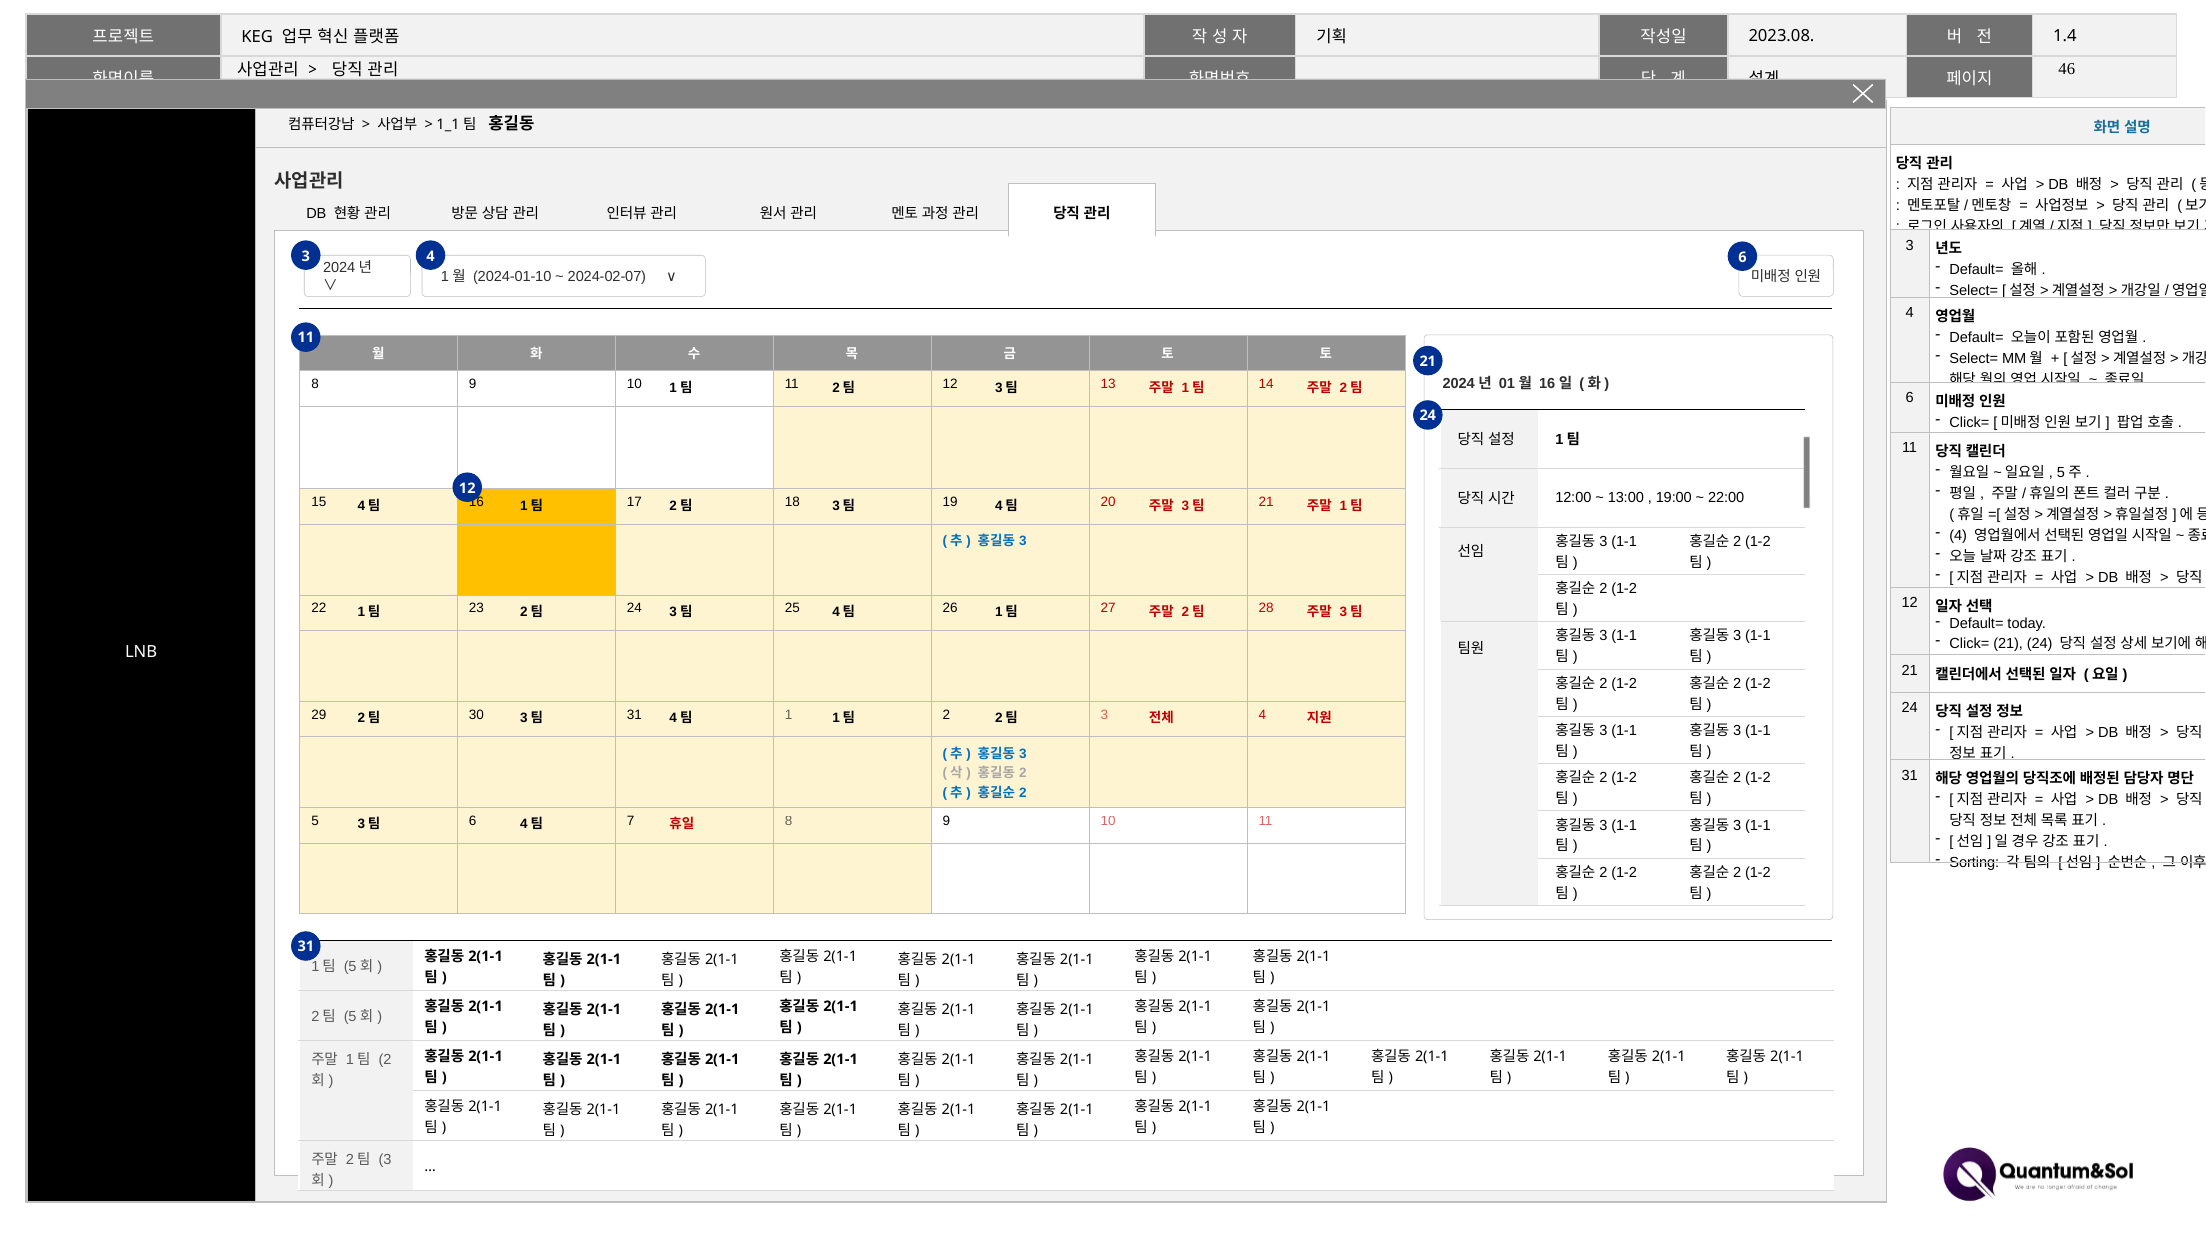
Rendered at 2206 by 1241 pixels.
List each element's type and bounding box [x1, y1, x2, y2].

table_cell [616, 702, 773, 736]
table_cell [774, 737, 931, 807]
table_cell [932, 844, 1089, 913]
table_cell [1891, 298, 1929, 382]
table_header [1156, 183, 1302, 236]
table_cell [1090, 702, 1247, 736]
text_box [274, 230, 1864, 1176]
text_box [274, 150, 572, 199]
table_cell [774, 808, 931, 843]
table_cell [300, 844, 457, 913]
table_cell [1441, 469, 1805, 527]
table_cell [1930, 383, 2206, 432]
table_cell [1930, 230, 2206, 297]
table_cell [300, 991, 1832, 1040]
table_cell [1930, 433, 2206, 587]
table_cell [300, 371, 457, 406]
table_cell [1930, 655, 2206, 692]
table_cell [616, 737, 773, 807]
table_cell [1930, 693, 2206, 759]
table_cell [616, 525, 773, 595]
table_cell [1090, 596, 1247, 630]
table_cell [1248, 702, 1405, 736]
table_header [275, 183, 1008, 242]
table_cell [300, 737, 457, 807]
table_header [300, 336, 457, 370]
table_cell [932, 702, 1089, 736]
picture [1941, 1146, 2137, 1202]
slide_number [2043, 56, 2152, 80]
table_header [1090, 336, 1247, 370]
table_header [616, 336, 773, 370]
table_cell [300, 525, 457, 595]
table_cell [1891, 760, 1929, 862]
table_header [1891, 108, 2206, 144]
table_cell [616, 489, 773, 524]
table_cell [1248, 489, 1405, 524]
table_cell [616, 844, 773, 913]
table_cell [1090, 631, 1247, 701]
title [220, 56, 799, 81]
table_cell [1248, 808, 1405, 843]
table_header [299, 309, 1832, 356]
table_cell [1248, 844, 1405, 913]
table_cell [458, 371, 615, 406]
table_cell [1891, 693, 1929, 759]
table_cell [300, 631, 457, 701]
table_cell [1930, 588, 2206, 654]
table_cell [774, 844, 931, 913]
table_cell [774, 631, 931, 701]
table_header [1441, 410, 1805, 468]
table_cell [1248, 631, 1405, 701]
table_header [458, 336, 615, 370]
table_cell [300, 1041, 1832, 1140]
table_cell [932, 489, 1089, 524]
table_cell [1248, 596, 1405, 630]
table_cell [1891, 655, 1929, 692]
table_cell [932, 596, 1089, 630]
table_cell [774, 702, 931, 736]
table_cell [1891, 588, 1929, 654]
table_cell [458, 631, 615, 701]
table_cell [774, 525, 931, 595]
table_cell [1090, 808, 1247, 843]
table_cell [458, 489, 615, 524]
table_cell [1090, 371, 1247, 406]
table_cell [300, 489, 457, 524]
table_cell [458, 844, 615, 913]
table_cell [932, 631, 1089, 701]
table_cell [932, 371, 1089, 406]
table_cell [1440, 528, 1805, 621]
table_cell [774, 596, 931, 630]
table_cell [458, 702, 615, 736]
table_cell [458, 525, 615, 595]
table_header [1248, 336, 1405, 370]
table_cell [1930, 298, 2206, 382]
table_header [932, 336, 1089, 370]
table_cell [1248, 371, 1405, 406]
table_header [1009, 184, 1155, 236]
table_cell [1090, 844, 1247, 913]
table_cell [932, 808, 1089, 843]
table_cell [300, 1141, 1832, 1190]
table_cell [1090, 737, 1247, 807]
table_cell [458, 407, 615, 488]
table_cell [616, 808, 773, 843]
table_cell [1891, 383, 1929, 432]
table_cell [300, 702, 457, 736]
table_cell [1441, 622, 1805, 905]
table_cell [932, 525, 1089, 595]
table_cell [1891, 433, 1929, 587]
table_cell [616, 596, 773, 630]
table_header [300, 941, 1832, 990]
table_cell [774, 371, 931, 406]
table_cell [458, 737, 615, 807]
table_cell [1248, 737, 1405, 807]
table_cell [300, 808, 457, 843]
table_cell [1891, 230, 1929, 297]
table_cell [1090, 525, 1247, 595]
table_cell [1248, 407, 1405, 488]
table_header [774, 336, 931, 370]
table_cell [932, 407, 1089, 488]
table_cell [1090, 489, 1247, 524]
table_cell [616, 631, 773, 701]
table_cell [774, 407, 931, 488]
table_cell [300, 596, 457, 630]
table_cell [1248, 525, 1405, 595]
table_cell [774, 489, 931, 524]
table_cell [300, 407, 457, 488]
table_cell [616, 407, 773, 488]
table_cell [1090, 407, 1247, 488]
table_cell [932, 737, 1089, 807]
table_cell [616, 371, 773, 406]
table_cell [458, 596, 615, 630]
table_cell [1891, 145, 2206, 229]
table_cell [1930, 760, 2206, 862]
table_cell [458, 808, 615, 843]
